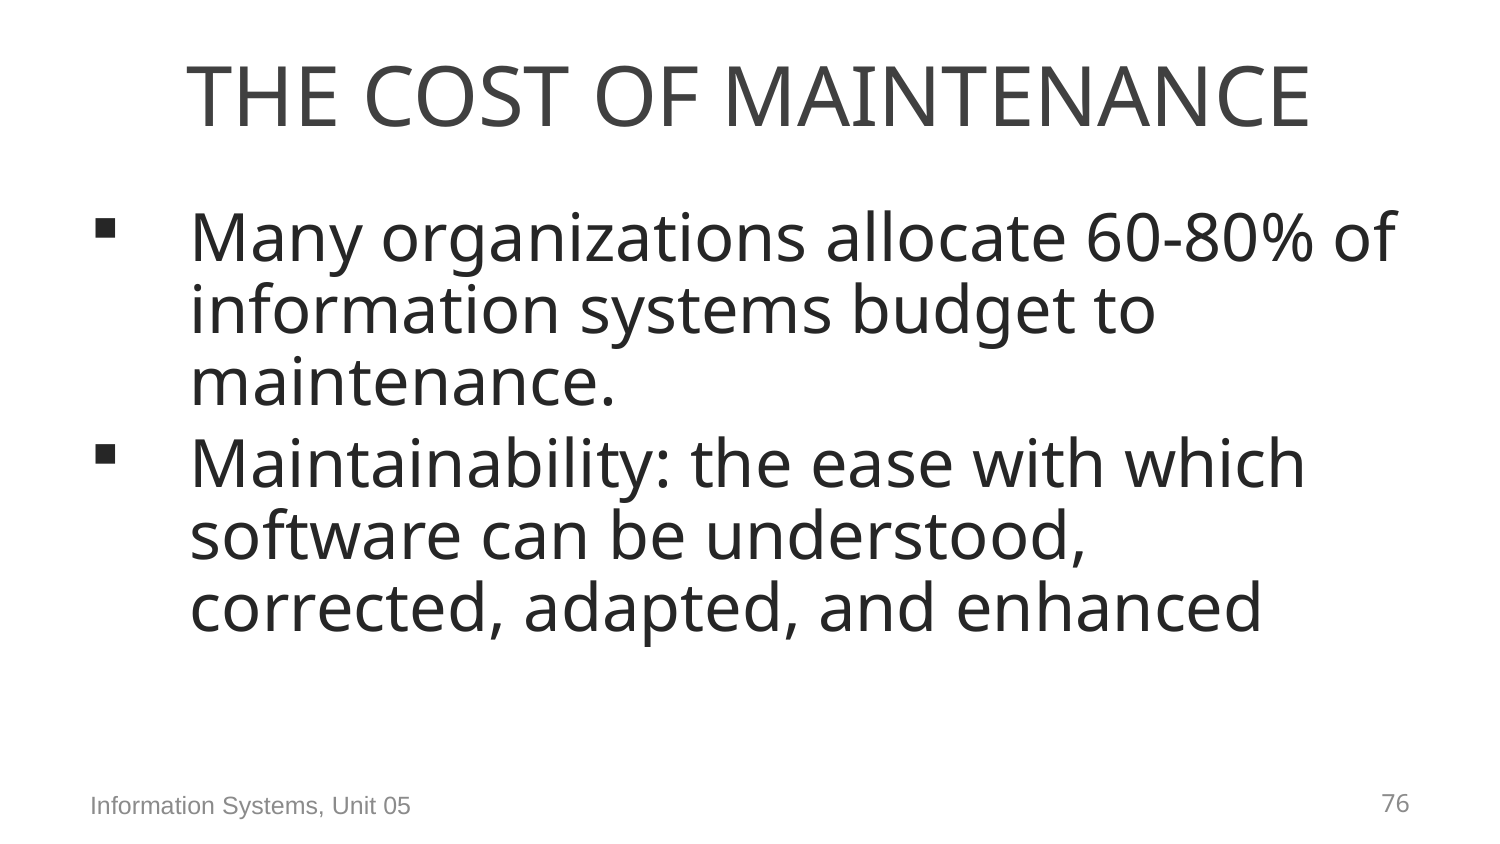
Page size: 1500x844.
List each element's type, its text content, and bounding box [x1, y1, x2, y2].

slide_number Information Systems, Unit 05 [75, 782, 513, 827]
title The Cost of Maintenance [75, 23, 1425, 164]
slide_number 75 [1074, 782, 1425, 827]
list Many organizations allocate 60-80% of information systems budget to maintenance. Maintainability: the ease with which software can be understood, corrected, adapted, and enhanced [75, 196, 1425, 754]
